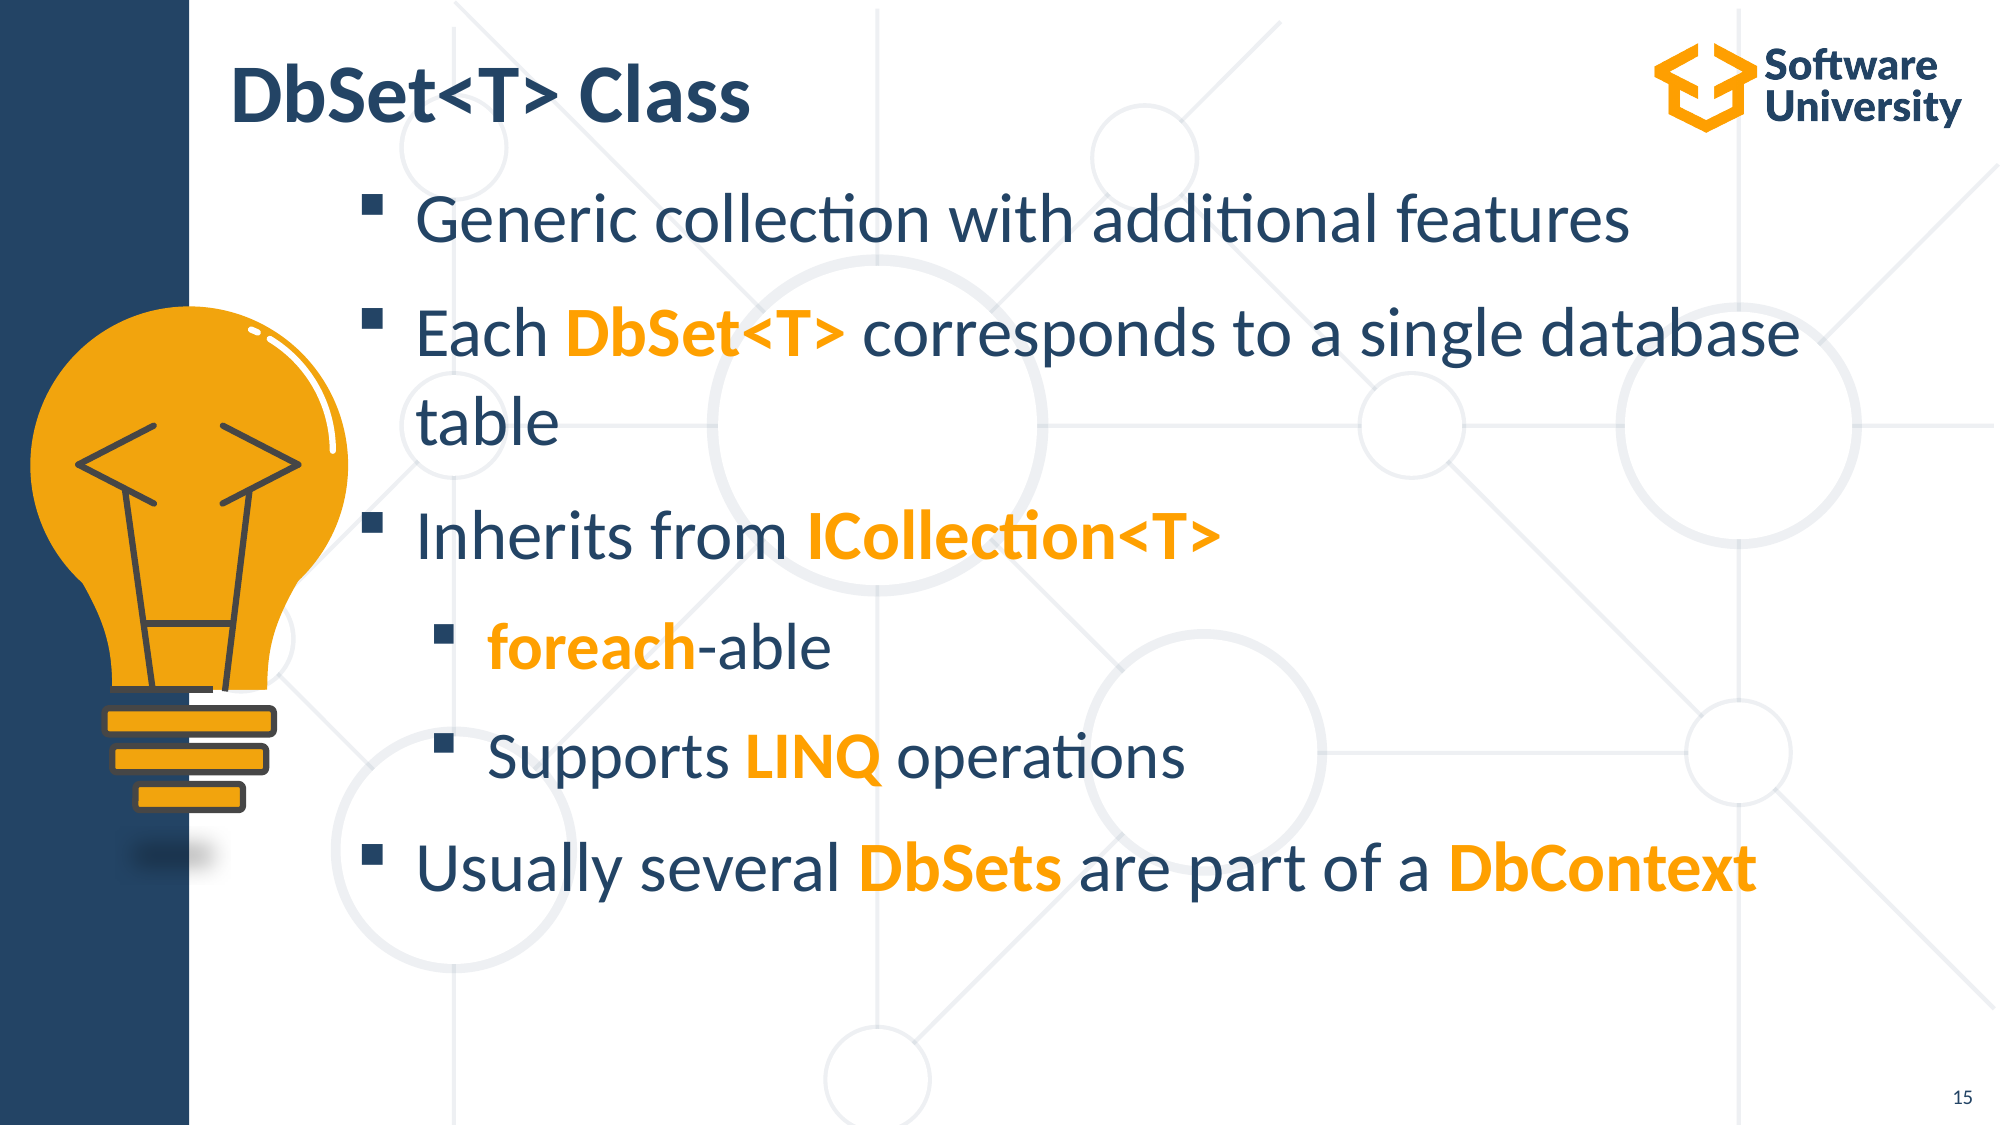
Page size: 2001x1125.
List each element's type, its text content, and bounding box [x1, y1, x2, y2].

list Generic collection with additional features Each DbSet<T> corresponds to a single database table Inherits from ICollection<T> foreach-able Supports LINQ operations Usually several DbSets are part of a DbContext [338, 161, 2000, 1072]
text_box 15 [1927, 1067, 1989, 1117]
picture [1641, 31, 1973, 145]
title DbSet<T> Class [212, 16, 1628, 162]
